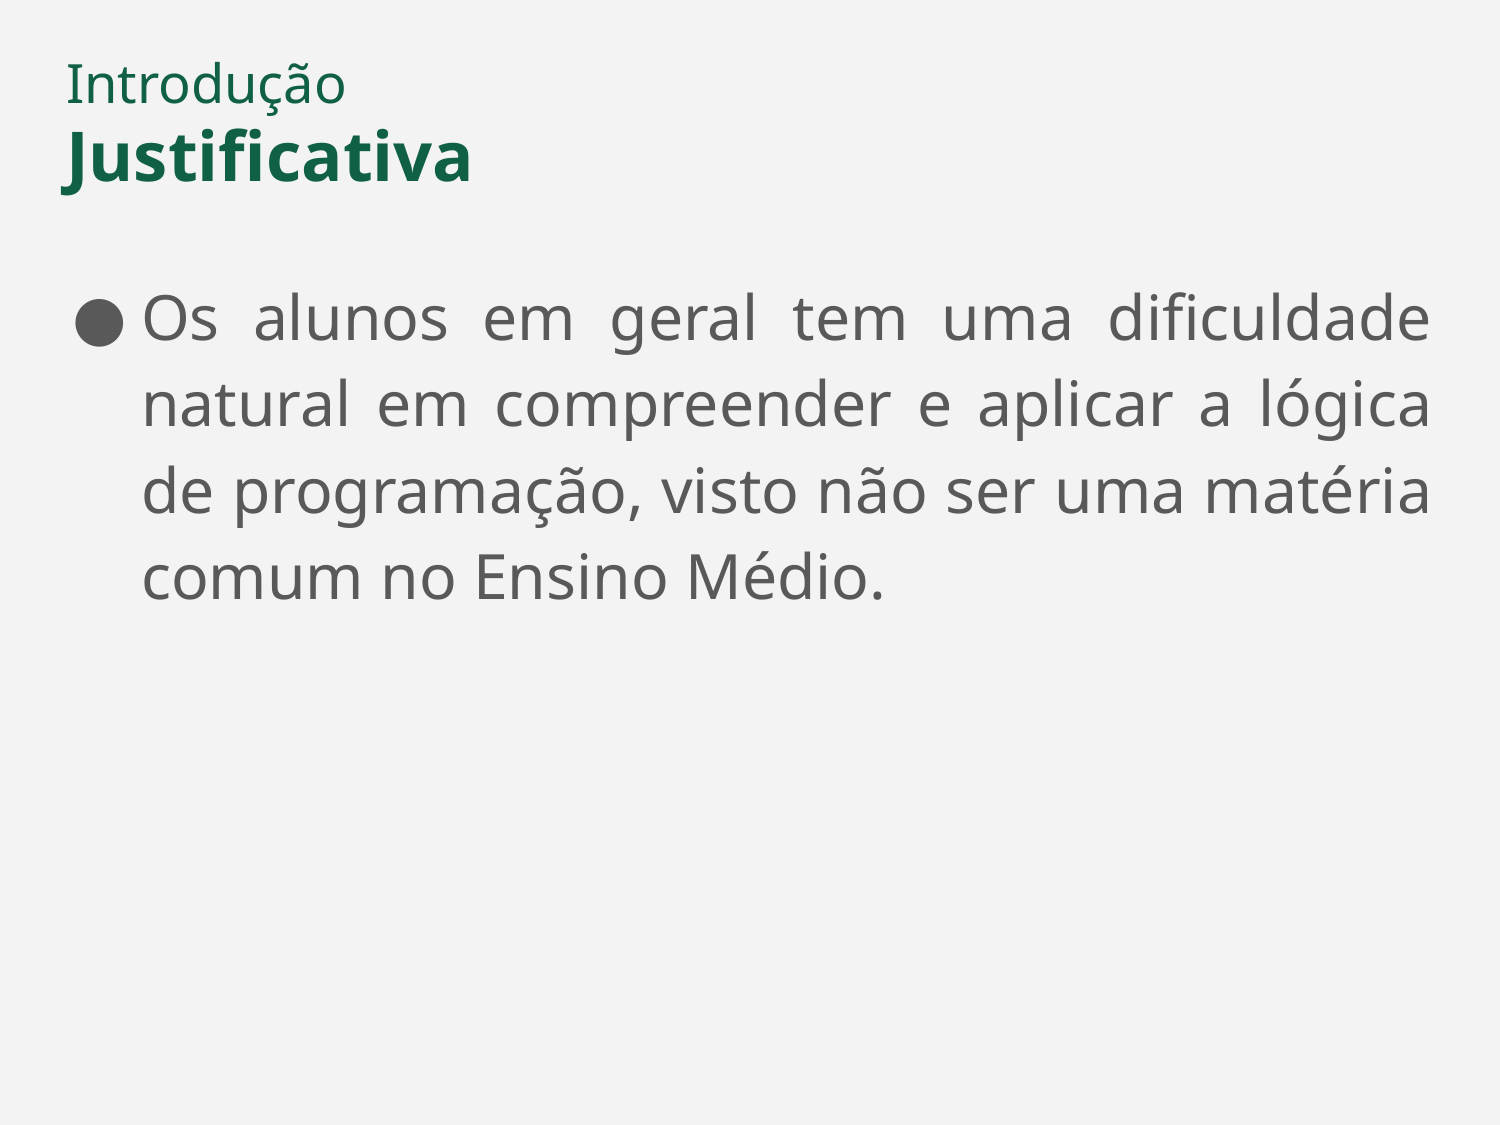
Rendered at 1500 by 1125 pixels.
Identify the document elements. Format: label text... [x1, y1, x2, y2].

list Os alunos em geral tem uma dificuldade natural em compreender e aplicar a lógica de programação, visto não ser uma matéria comum no Ensino Médio. [51, 252, 1449, 1000]
title Introdução [51, 34, 1449, 161]
title Justificativa [51, 161, 1449, 223]
